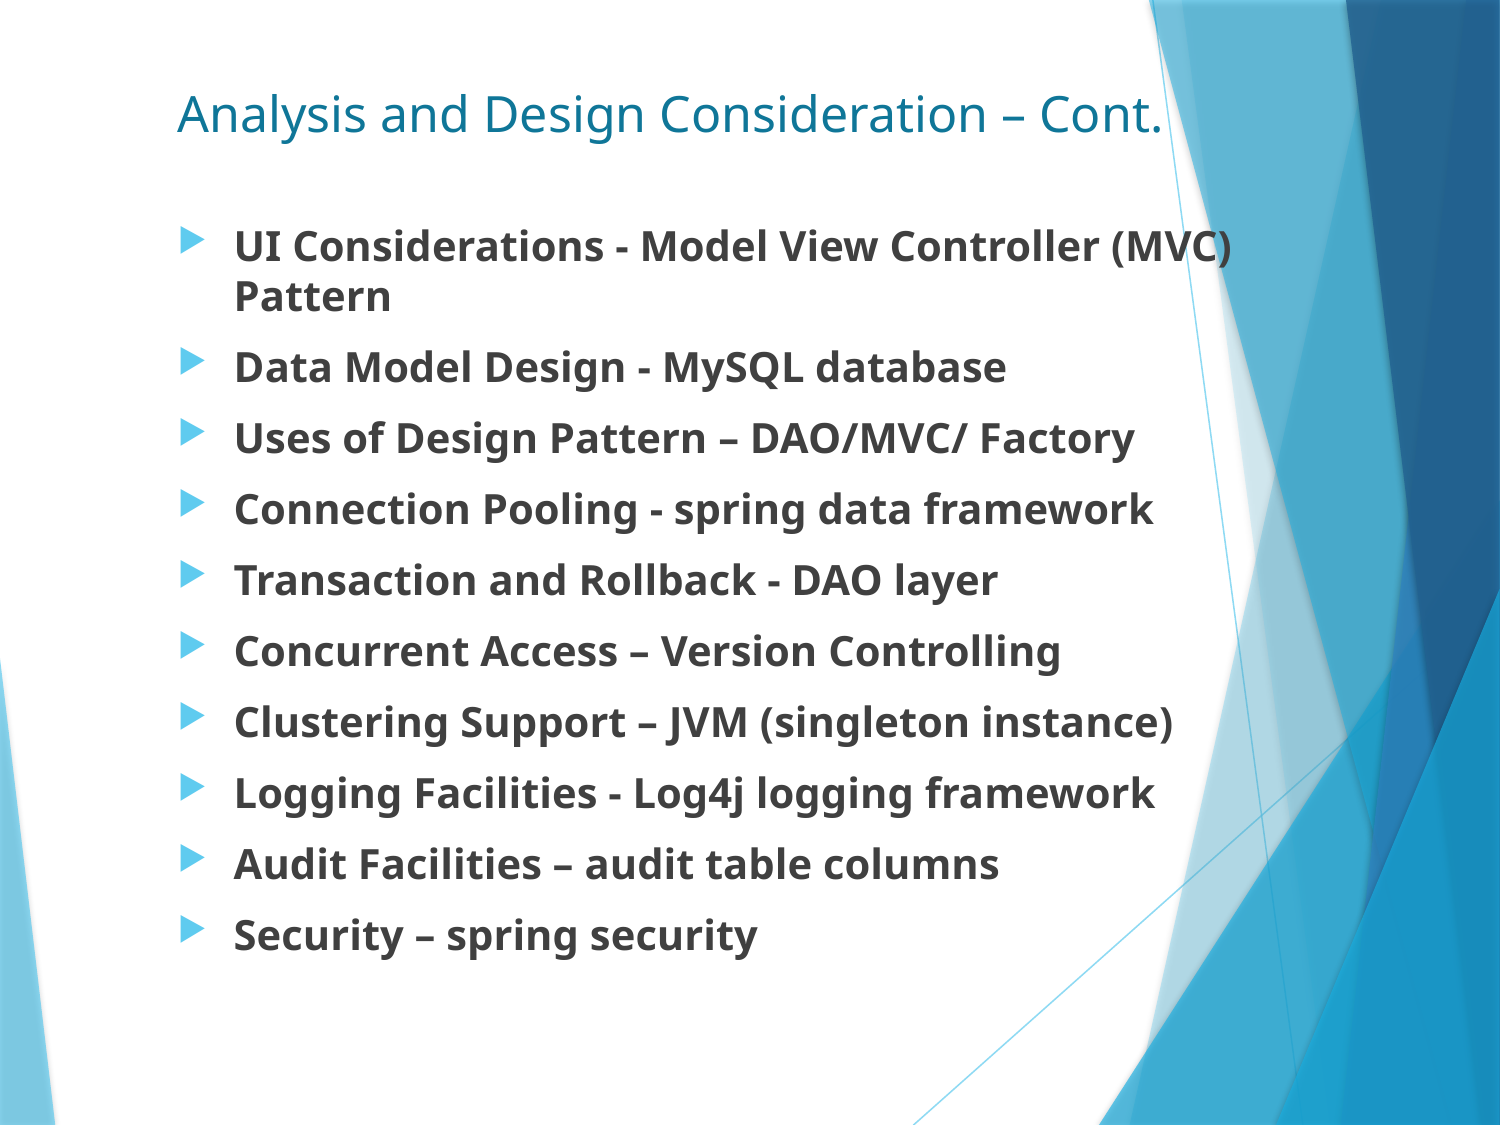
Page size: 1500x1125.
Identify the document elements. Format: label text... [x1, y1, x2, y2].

title Analysis and Design Consideration – Cont. [162, 75, 1231, 212]
list UI Considerations - Model View Controller (MVC) Pattern Data Model Design - MySQL database Uses of Design Pattern – DAO/MVC/ Factory Connection Pooling - spring data framework Transaction and Rollback - DAO layer Concurrent Access – Version Controlling Clustering Support – JVM (singleton instance) Logging Facilities - Log4j logging framework Audit Facilities – audit table columns Security – spring security [162, 212, 1388, 1013]
